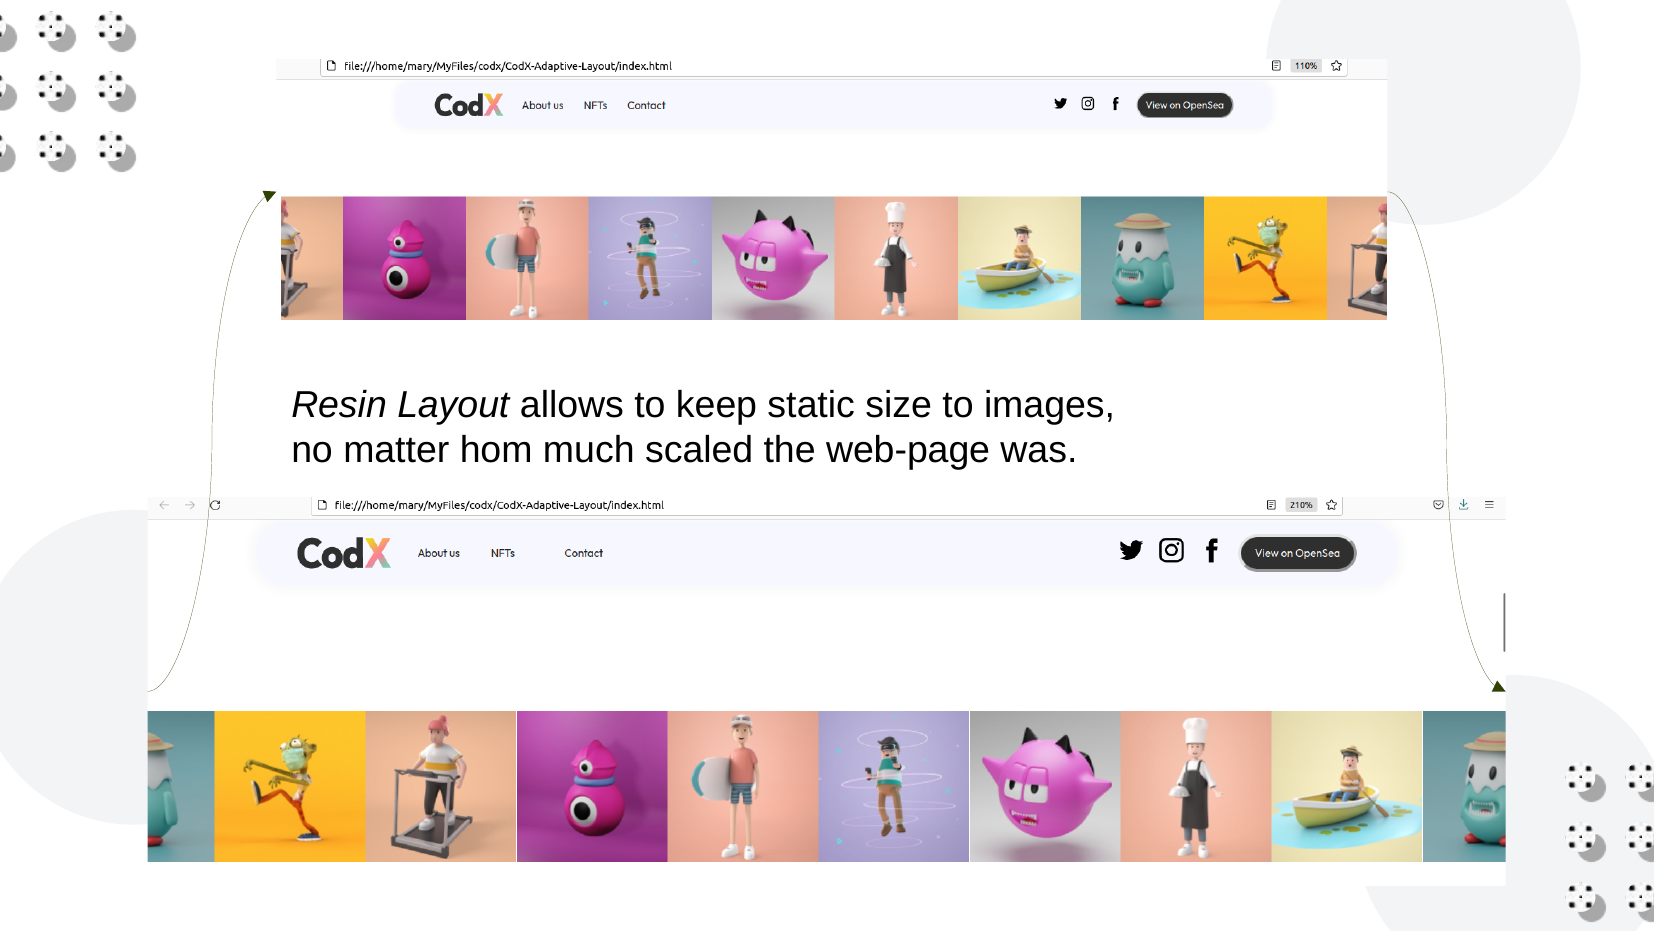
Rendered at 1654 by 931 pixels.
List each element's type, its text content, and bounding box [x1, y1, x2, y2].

picture [276, 58, 1388, 325]
picture [35, 71, 66, 102]
picture [1565, 882, 1596, 912]
picture [35, 131, 66, 162]
picture [1625, 882, 1654, 912]
picture [0, 134, 7, 159]
text_box Resin Layout allows to keep static size to images, no matter hom much scaled the web-page was. [276, 354, 1163, 495]
picture [95, 71, 126, 102]
picture [0, 14, 6, 39]
picture [95, 11, 126, 42]
picture [0, 74, 6, 99]
picture [1565, 762, 1596, 792]
picture [35, 11, 66, 42]
picture [95, 131, 126, 162]
picture [1565, 822, 1596, 852]
picture [147, 497, 1506, 886]
picture [1625, 822, 1654, 852]
text_box [209, 190, 271, 495]
picture [1625, 762, 1654, 792]
